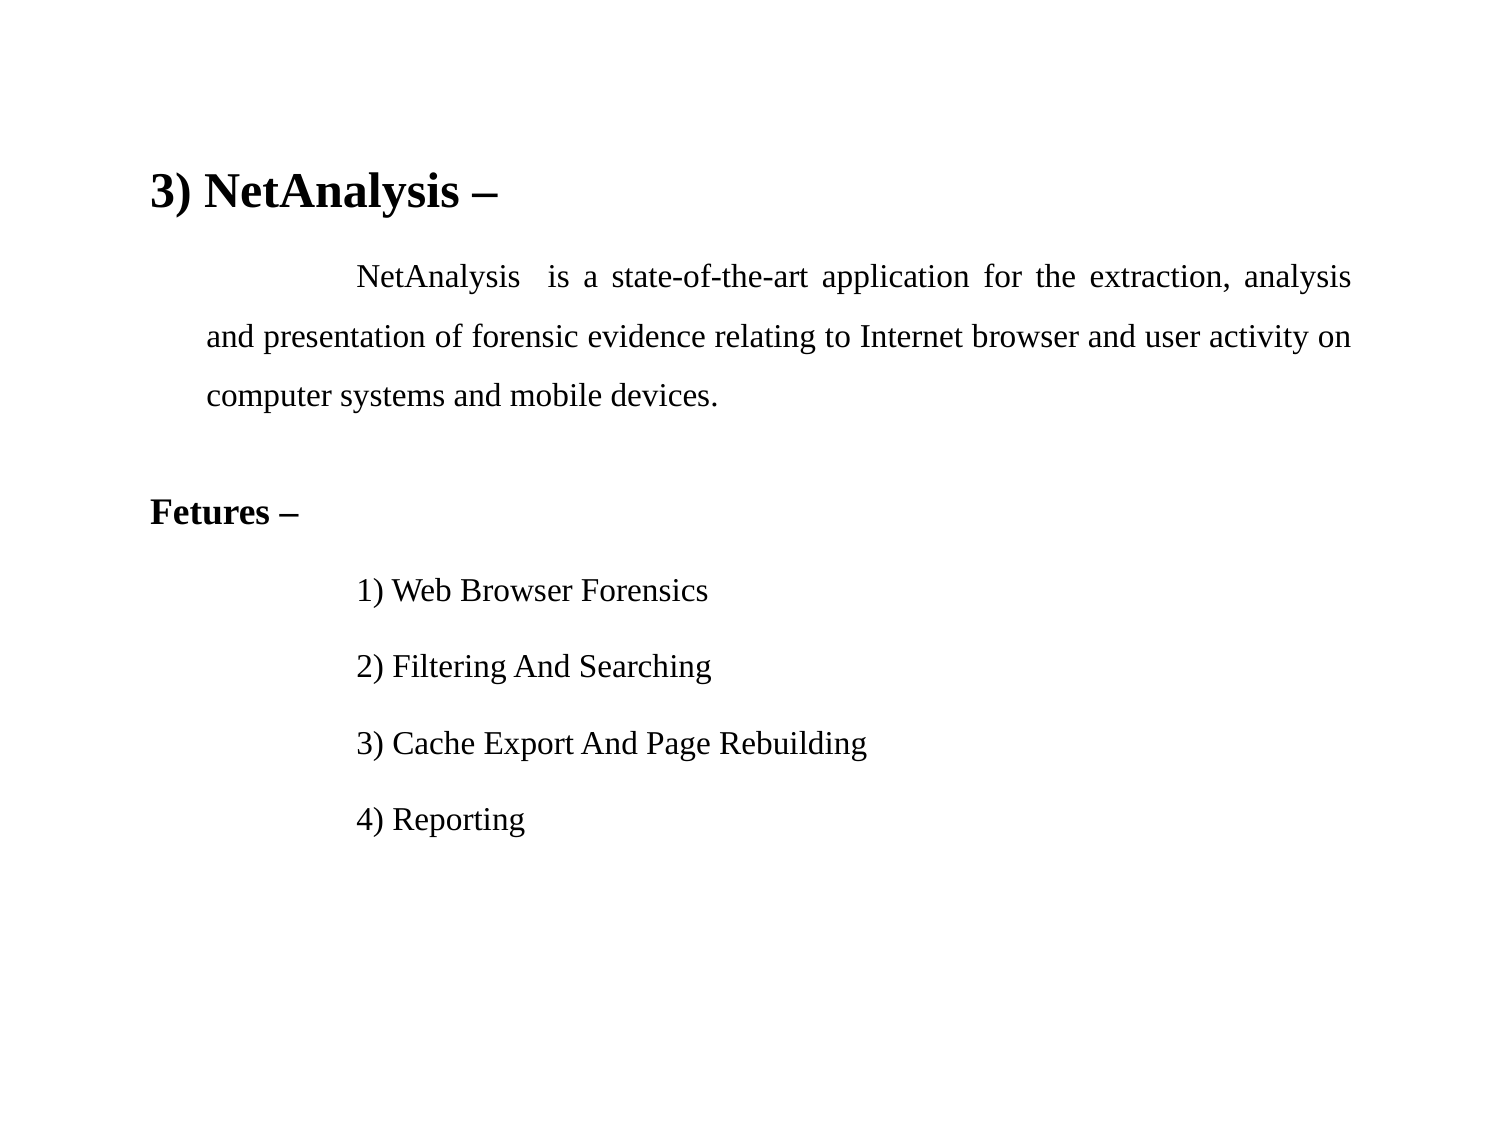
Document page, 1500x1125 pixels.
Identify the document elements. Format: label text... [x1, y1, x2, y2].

list 3) NetAnalysis – NetAnalysis is a state-of-the-art application for the extraction, analysis and presentation of forensic evidence relating to Internet browser and user activity on computer systems and mobile devices. Fetures – 1) Web Browser Forensics 2) Filtering And Searching 3) Cache Export And Page Rebuilding 4) Reporting [135, 149, 1369, 988]
